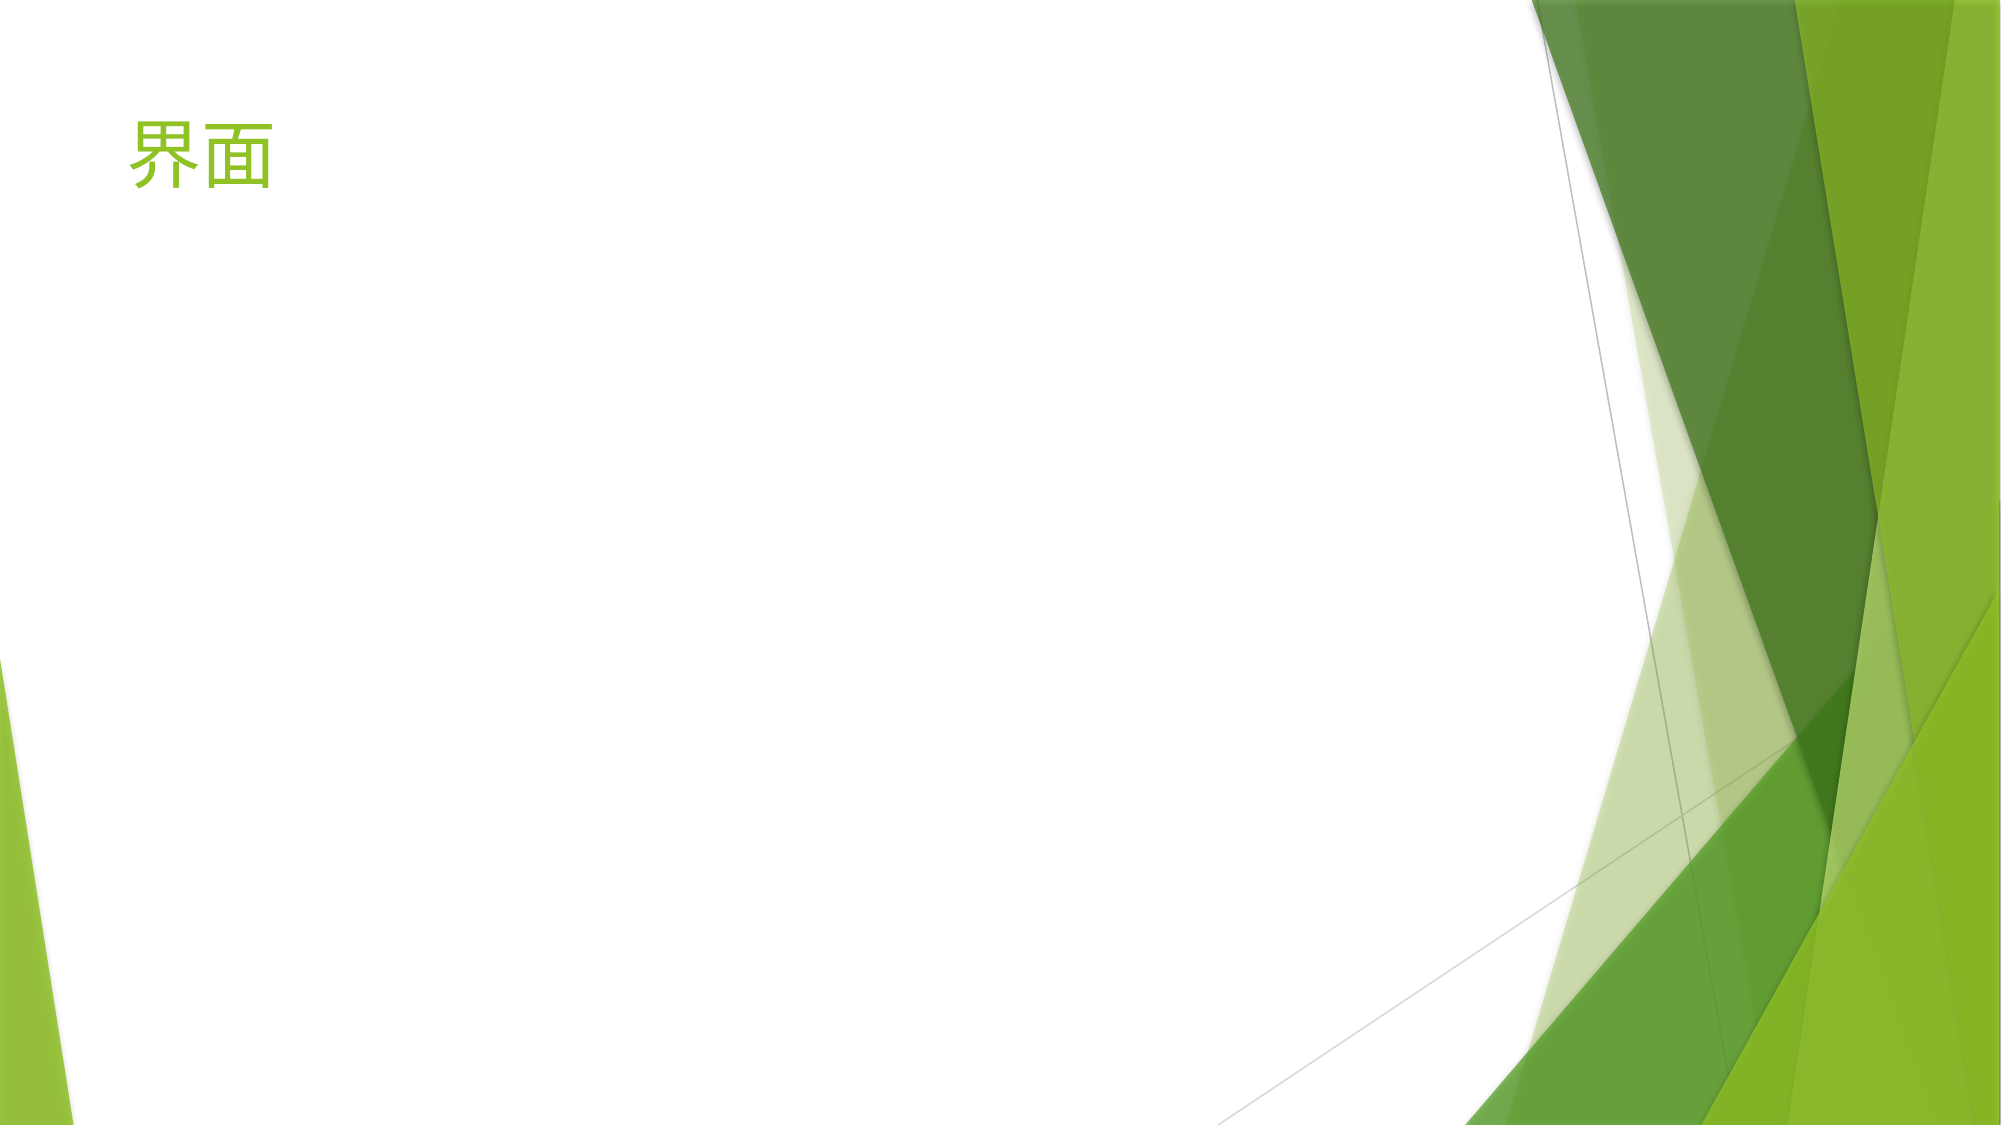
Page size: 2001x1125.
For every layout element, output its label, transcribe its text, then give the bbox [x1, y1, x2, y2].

title 界面 [111, 99, 1522, 317]
